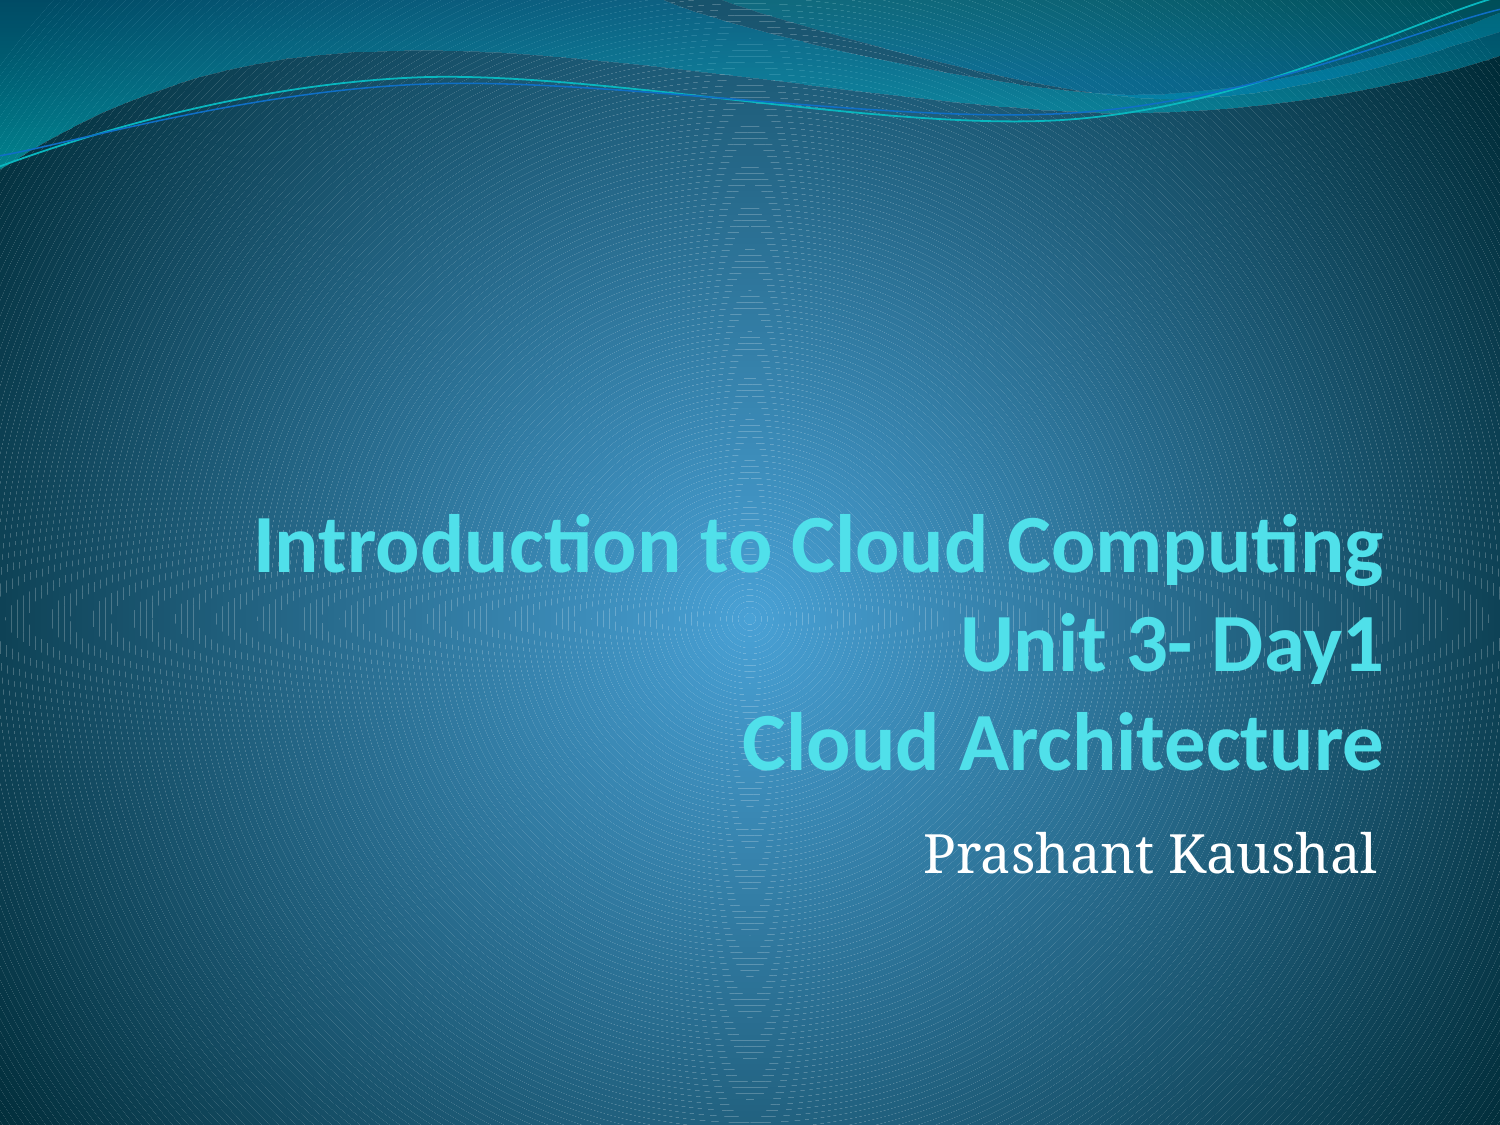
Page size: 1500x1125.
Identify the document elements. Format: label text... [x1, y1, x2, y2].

title Introduction to Cloud Computing Unit 3- Day1 Cloud Architecture [99, 487, 1388, 788]
subtitle Prashant Kaushal [99, 812, 1389, 1100]
